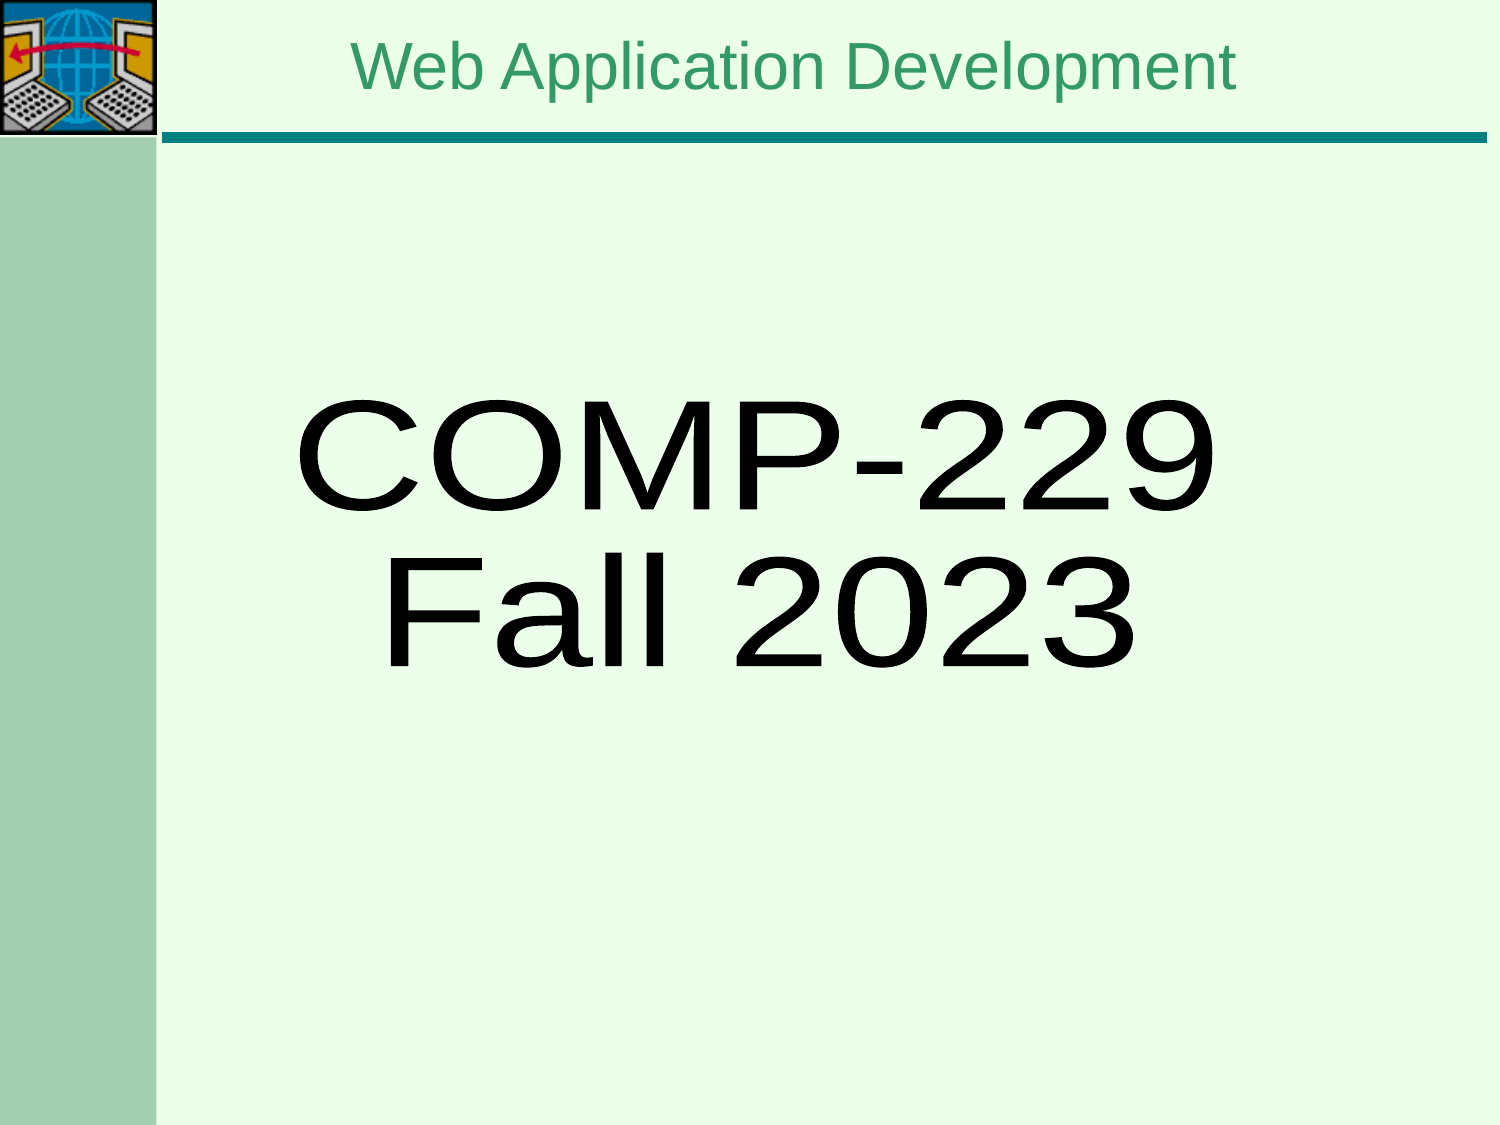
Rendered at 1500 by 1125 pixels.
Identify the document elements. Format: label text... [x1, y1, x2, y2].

picture [0, 0, 157, 135]
title Web Application Development [162, 0, 1425, 125]
